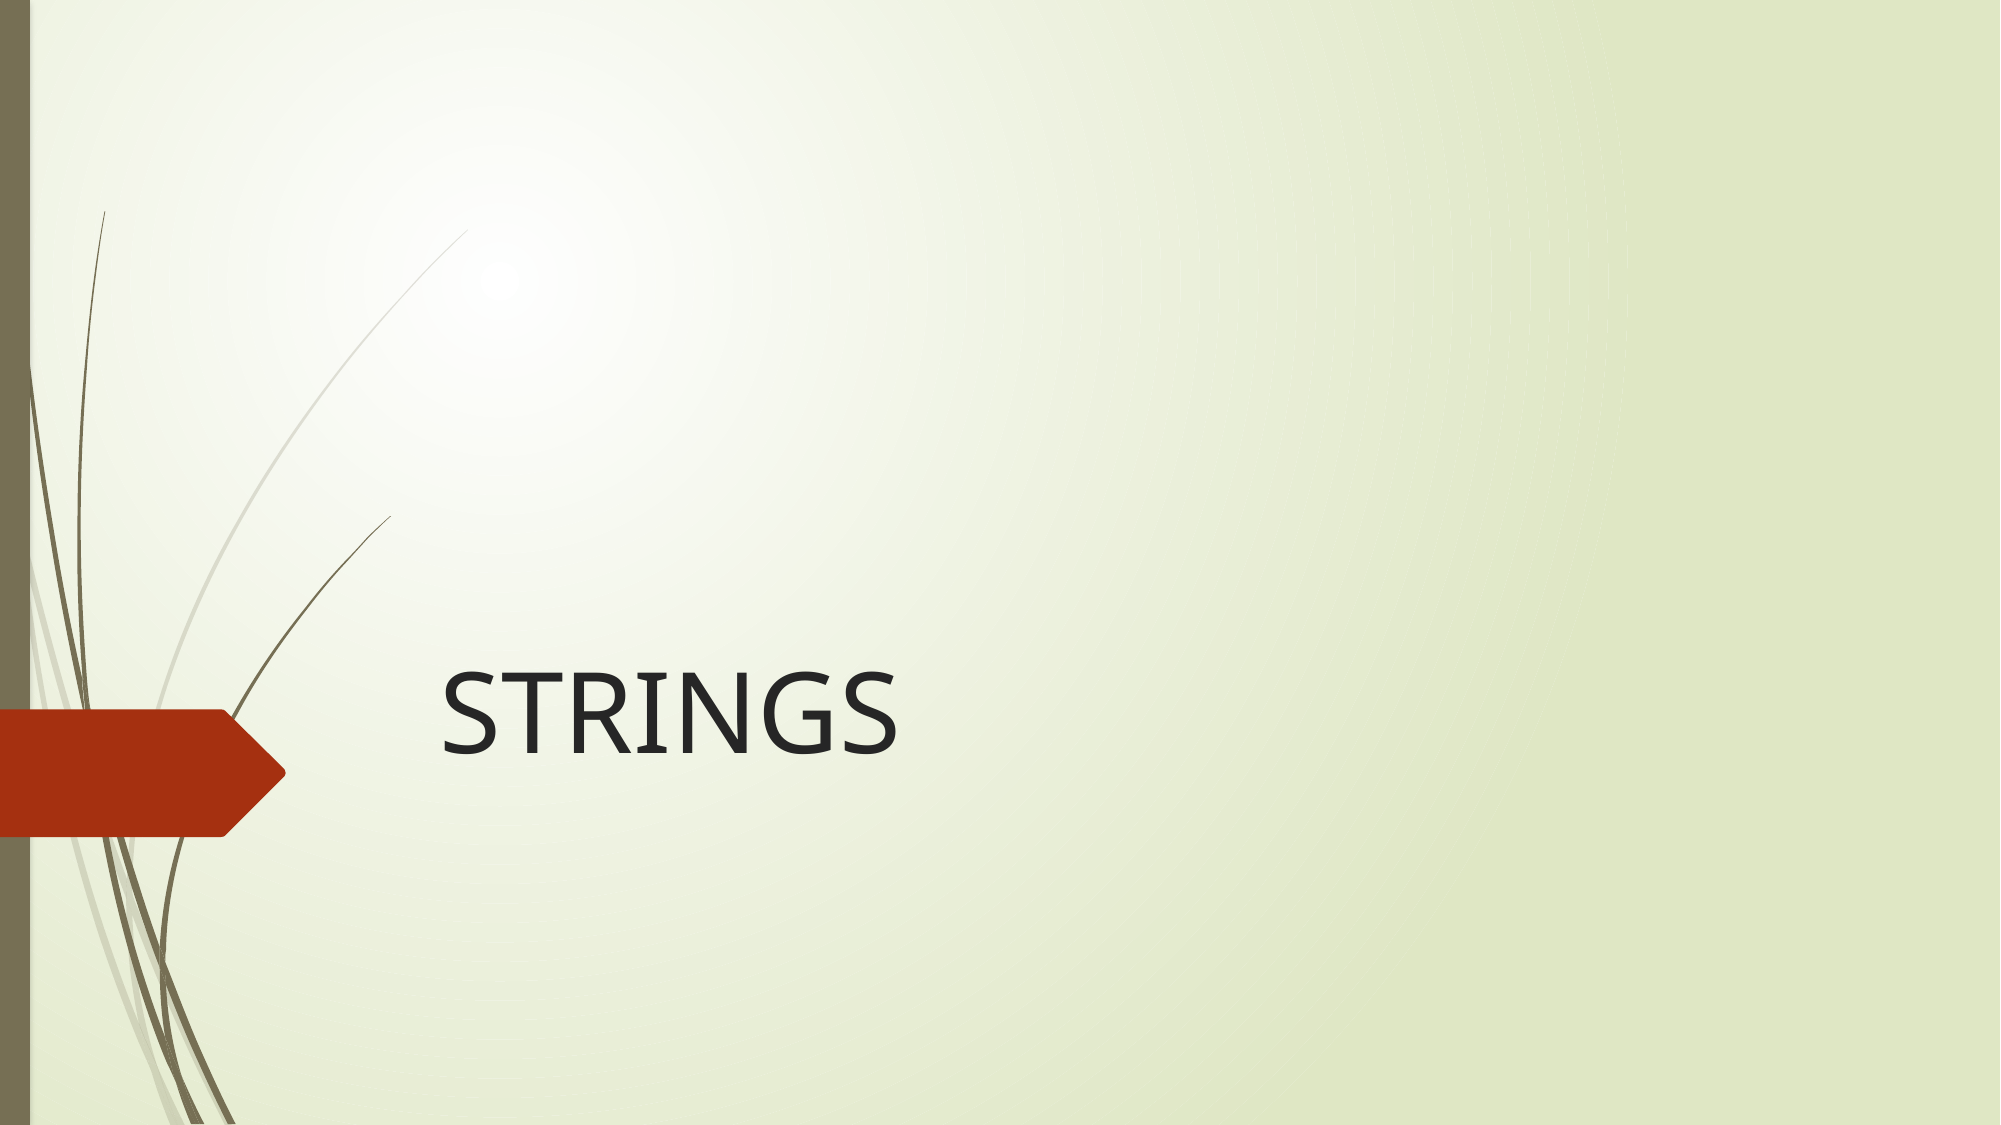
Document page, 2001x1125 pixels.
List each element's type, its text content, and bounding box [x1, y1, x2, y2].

title STRINGS [424, 412, 1888, 784]
